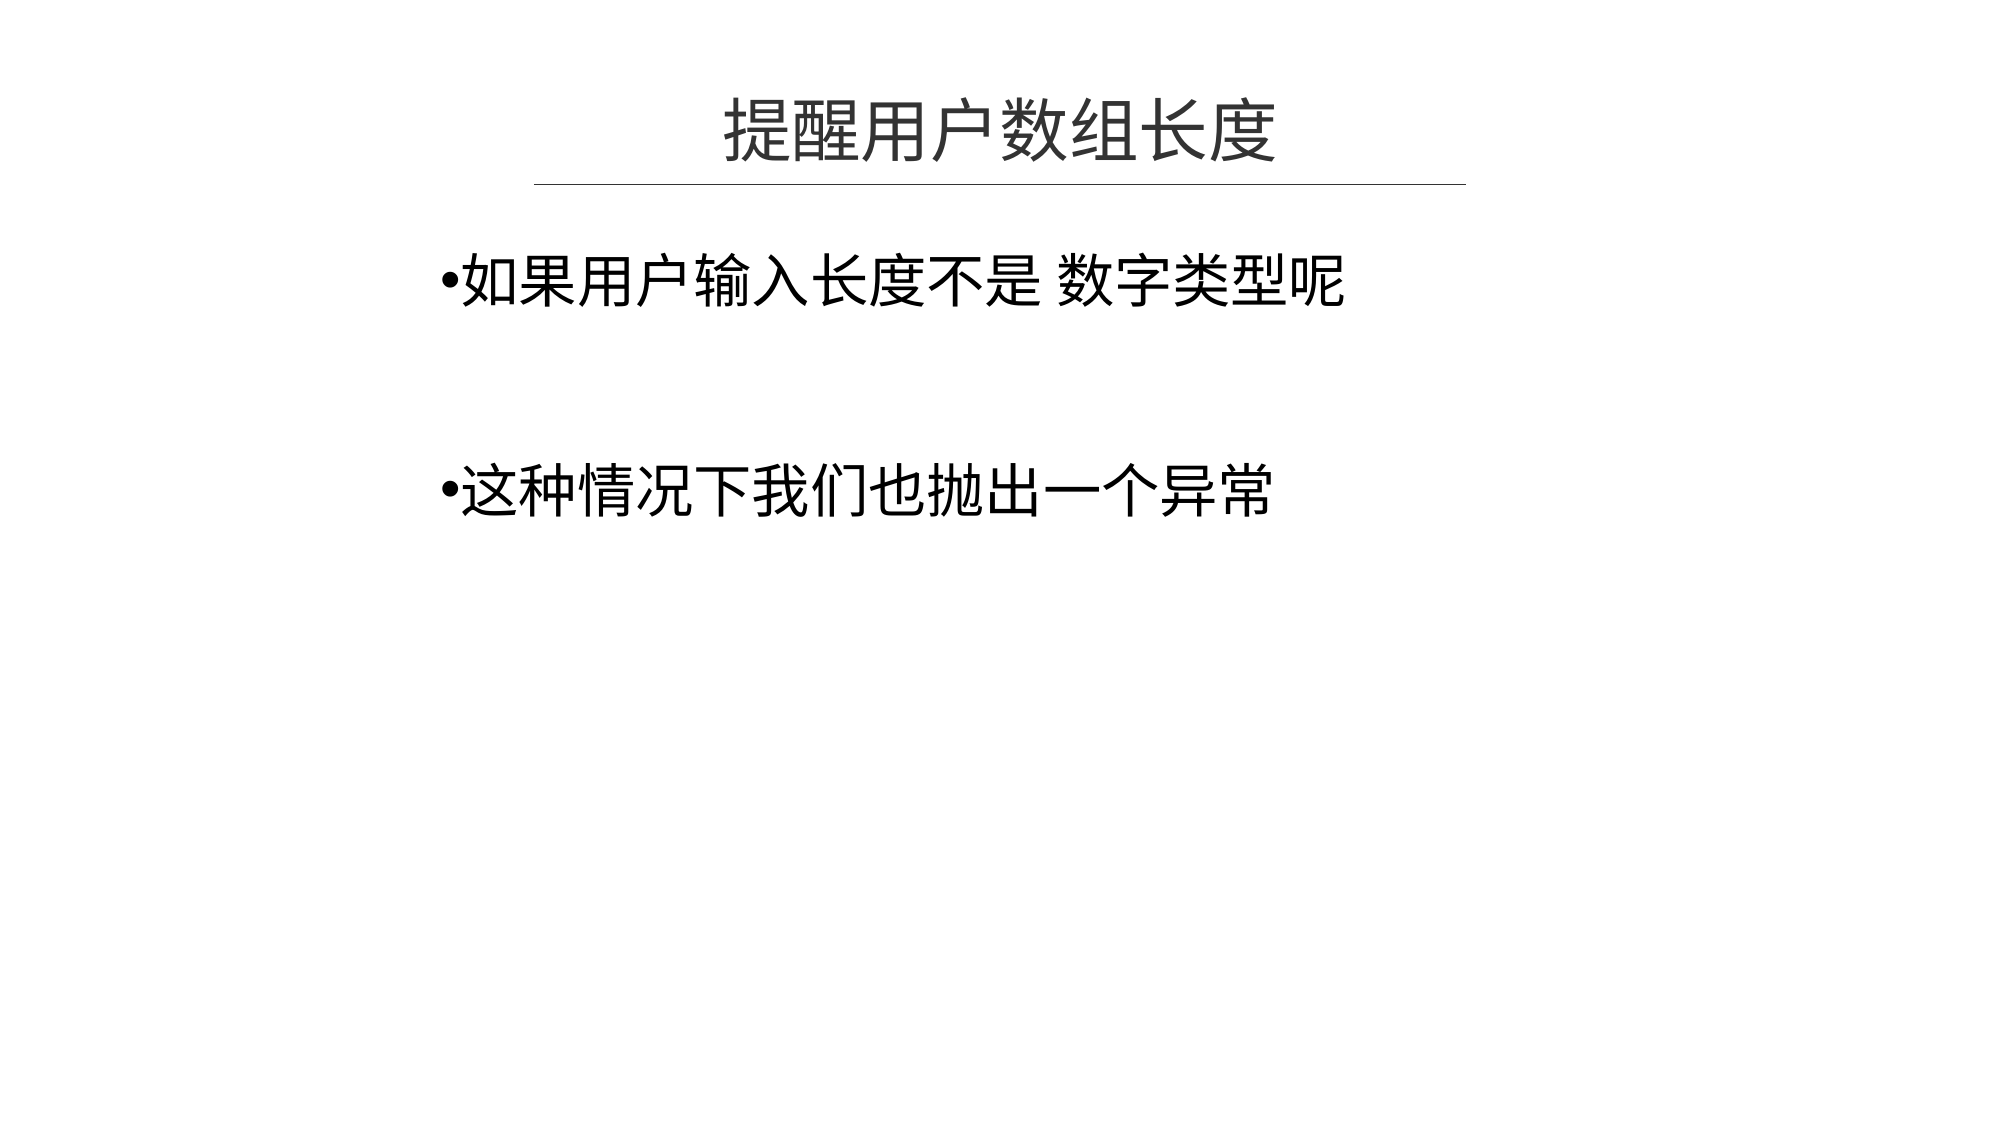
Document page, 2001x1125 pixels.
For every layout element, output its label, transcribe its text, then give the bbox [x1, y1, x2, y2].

text_box 如果用户输入长度不是 数字类型呢 这种情况下我们也抛出一个异常 [425, 201, 1573, 532]
text_box 提醒用户数组长度 [629, 80, 1371, 179]
